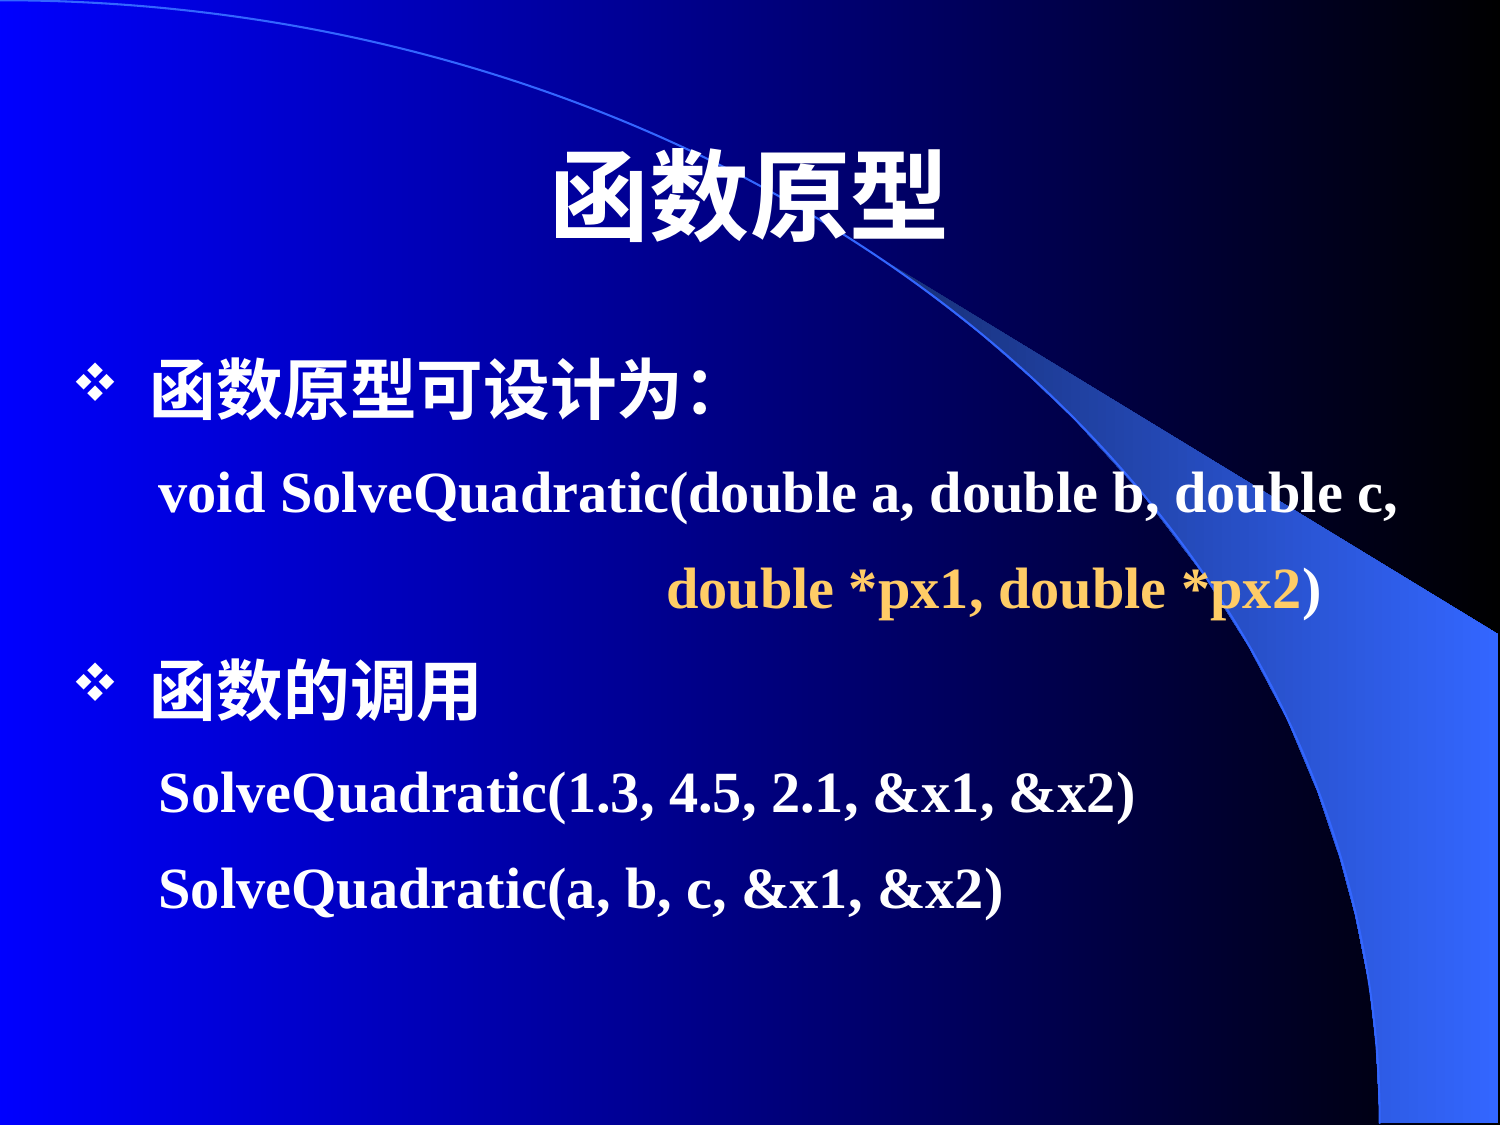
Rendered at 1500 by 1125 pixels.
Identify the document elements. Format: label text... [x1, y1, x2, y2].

title 函数原型 [112, 99, 1388, 288]
list 函数原型可设计为： void SolveQuadratic(double a, double b, double c, double *px1, double *px2) 函数的调用 SolveQuadratic(1.3, 4.5, 2.1, &x1, &x2) SolveQuadratic(a, b, c, &x1, &x2) [56, 324, 1449, 1001]
